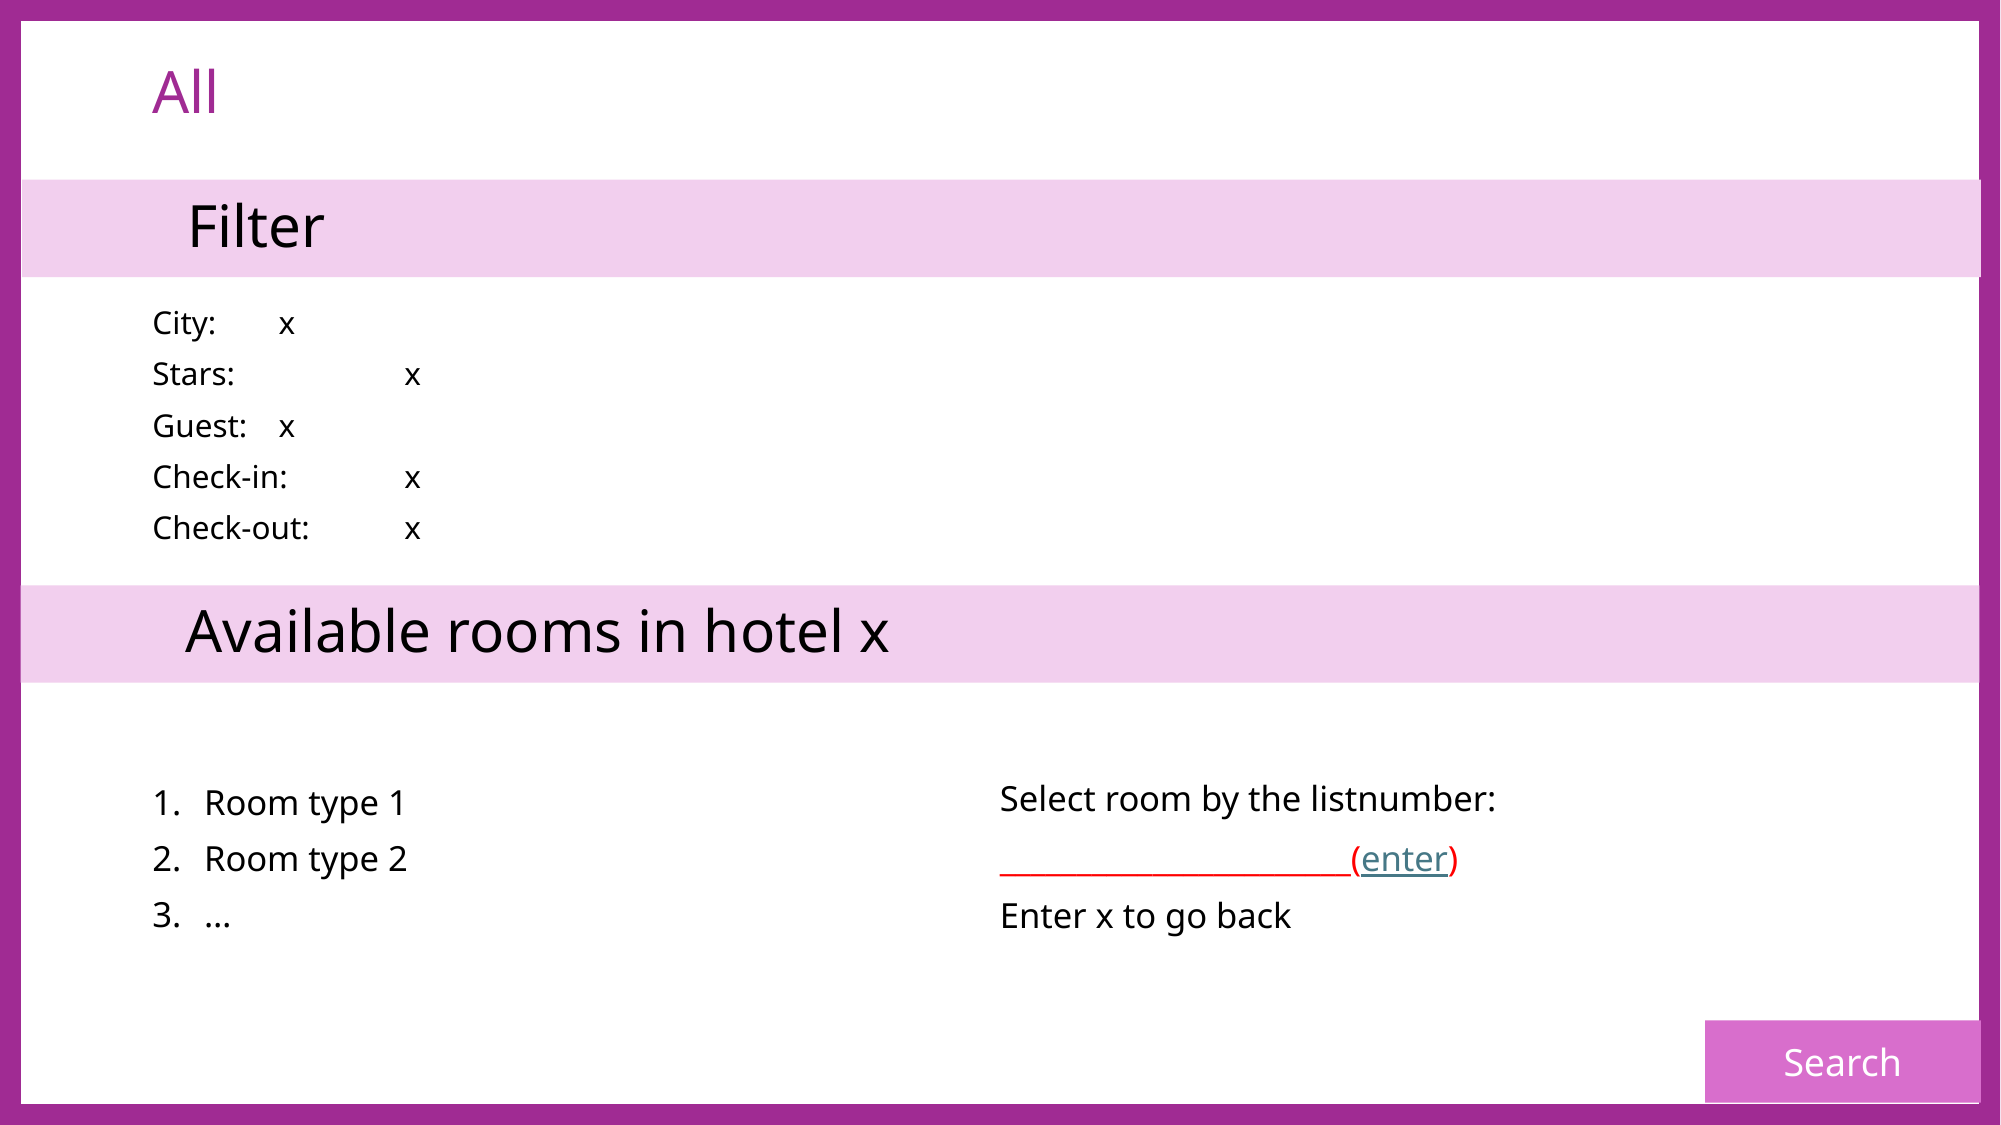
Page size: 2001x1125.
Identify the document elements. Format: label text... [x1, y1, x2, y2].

title All [137, 46, 1863, 144]
list Available rooms in hotel x [20, 585, 1980, 683]
list City: x Stars: x Guest: x Check-in: x Check-out: x [137, 299, 1863, 555]
list Filter [22, 179, 1981, 278]
list Room type 1 Room type 2 … Select room by the listnumber: _______________________(enter) Enter x to go back [137, 717, 1863, 1002]
